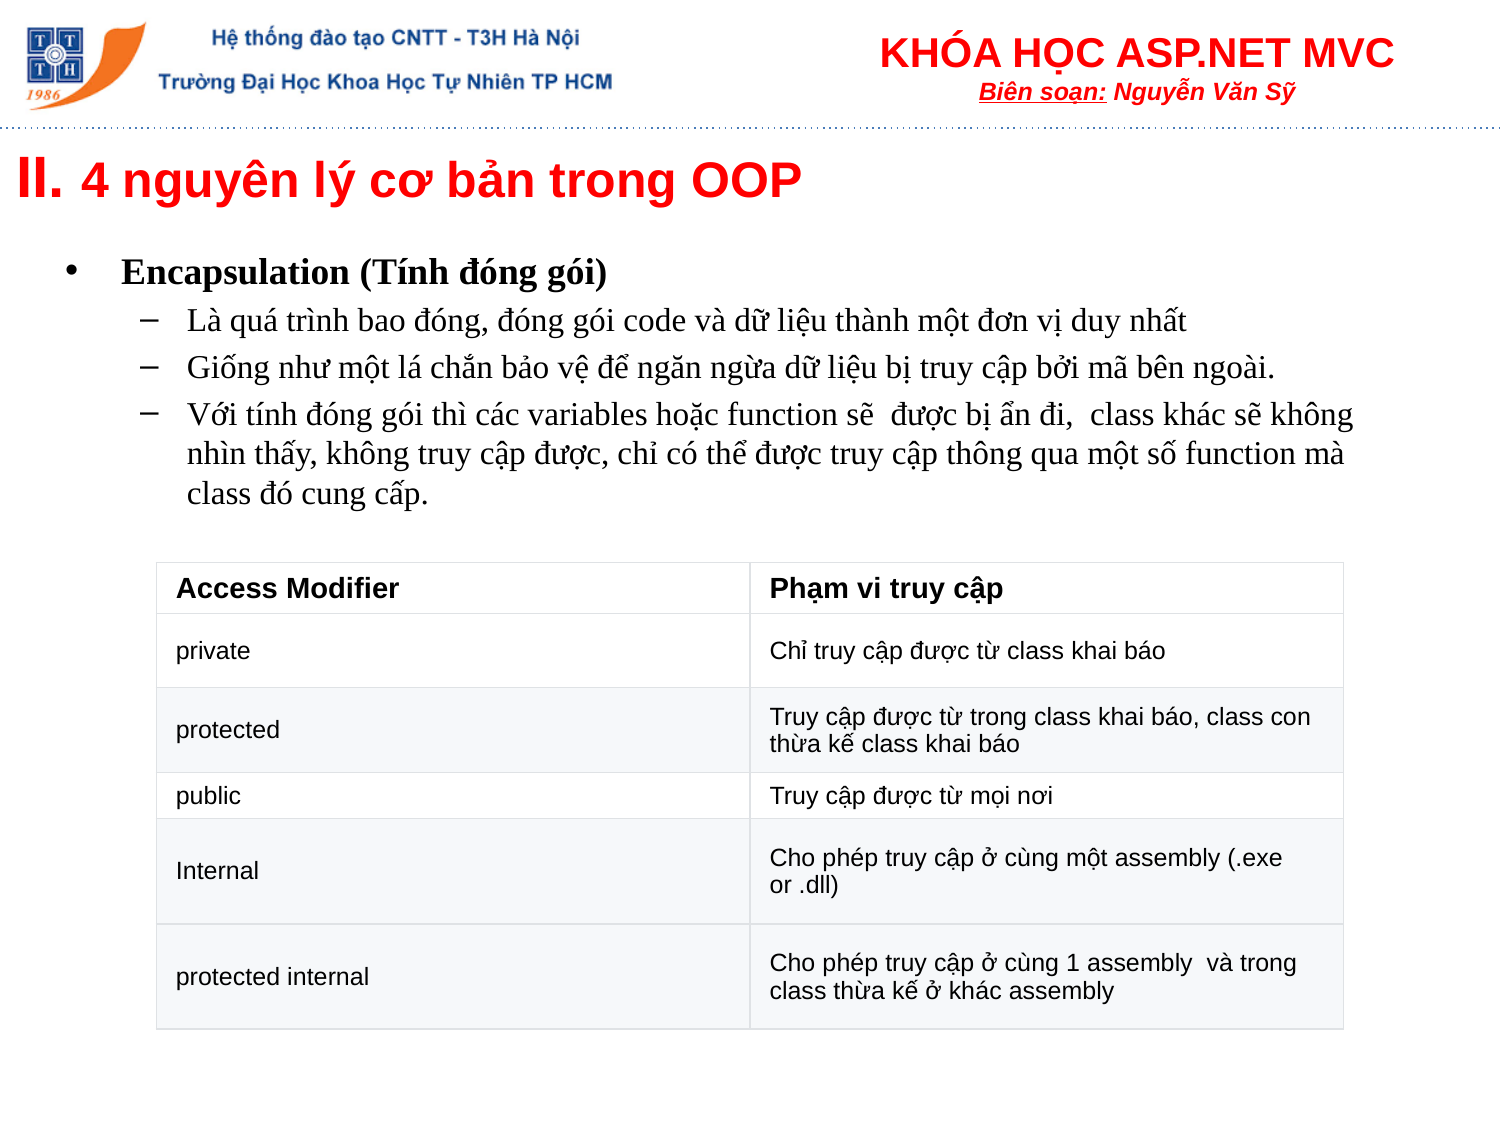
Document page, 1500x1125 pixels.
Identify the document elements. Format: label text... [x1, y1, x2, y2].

table_cell Truy cập được từ trong class khai báo, class con thừa kế class khai báo [751, 688, 1343, 772]
table_cell Cho phép truy cập ở cùng 1 assembly và trong class thừa kế ở khác assembly [751, 925, 1343, 1028]
table_cell private [157, 614, 749, 687]
table_cell Chỉ truy cập được từ class khai báo [751, 614, 1343, 687]
text_box II. 4 nguyên lý cơ bản trong OOP [1, 134, 1500, 217]
table_cell protected [157, 688, 749, 772]
picture [3, 1, 642, 127]
table_cell Cho phép truy cập ở cùng một assembly (.exe or .dll) [751, 819, 1343, 923]
table_cell public [157, 773, 749, 818]
list Encapsulation (Tính đóng gói) Là quá trình bao đóng, đóng gói code và dữ liệu thành một đơn vị duy nhất Giống như một lá chắn bảo vệ để ngăn ngừa dữ liệu bị truy cập bởi mã bên ngoài. Với tính đóng gói thì các variables hoặc function sẽ được bị ẩn đi, class khác sẽ không nhìn thấy, không truy cập được, chỉ có thể được truy cập thông qua một số function mà class đó cung cấp. [50, 239, 1425, 1100]
table_header Access Modifier [157, 563, 749, 613]
table_cell Internal [157, 819, 749, 923]
text_box KHÓA HỌC ASP.NET MVC Biên soạn: Nguyễn Văn Sỹ [787, 2, 1488, 127]
table_cell Truy cập được từ mọi nơi [751, 773, 1343, 818]
table_cell protected internal [157, 925, 749, 1028]
table_header Phạm vi truy cập [751, 563, 1343, 613]
